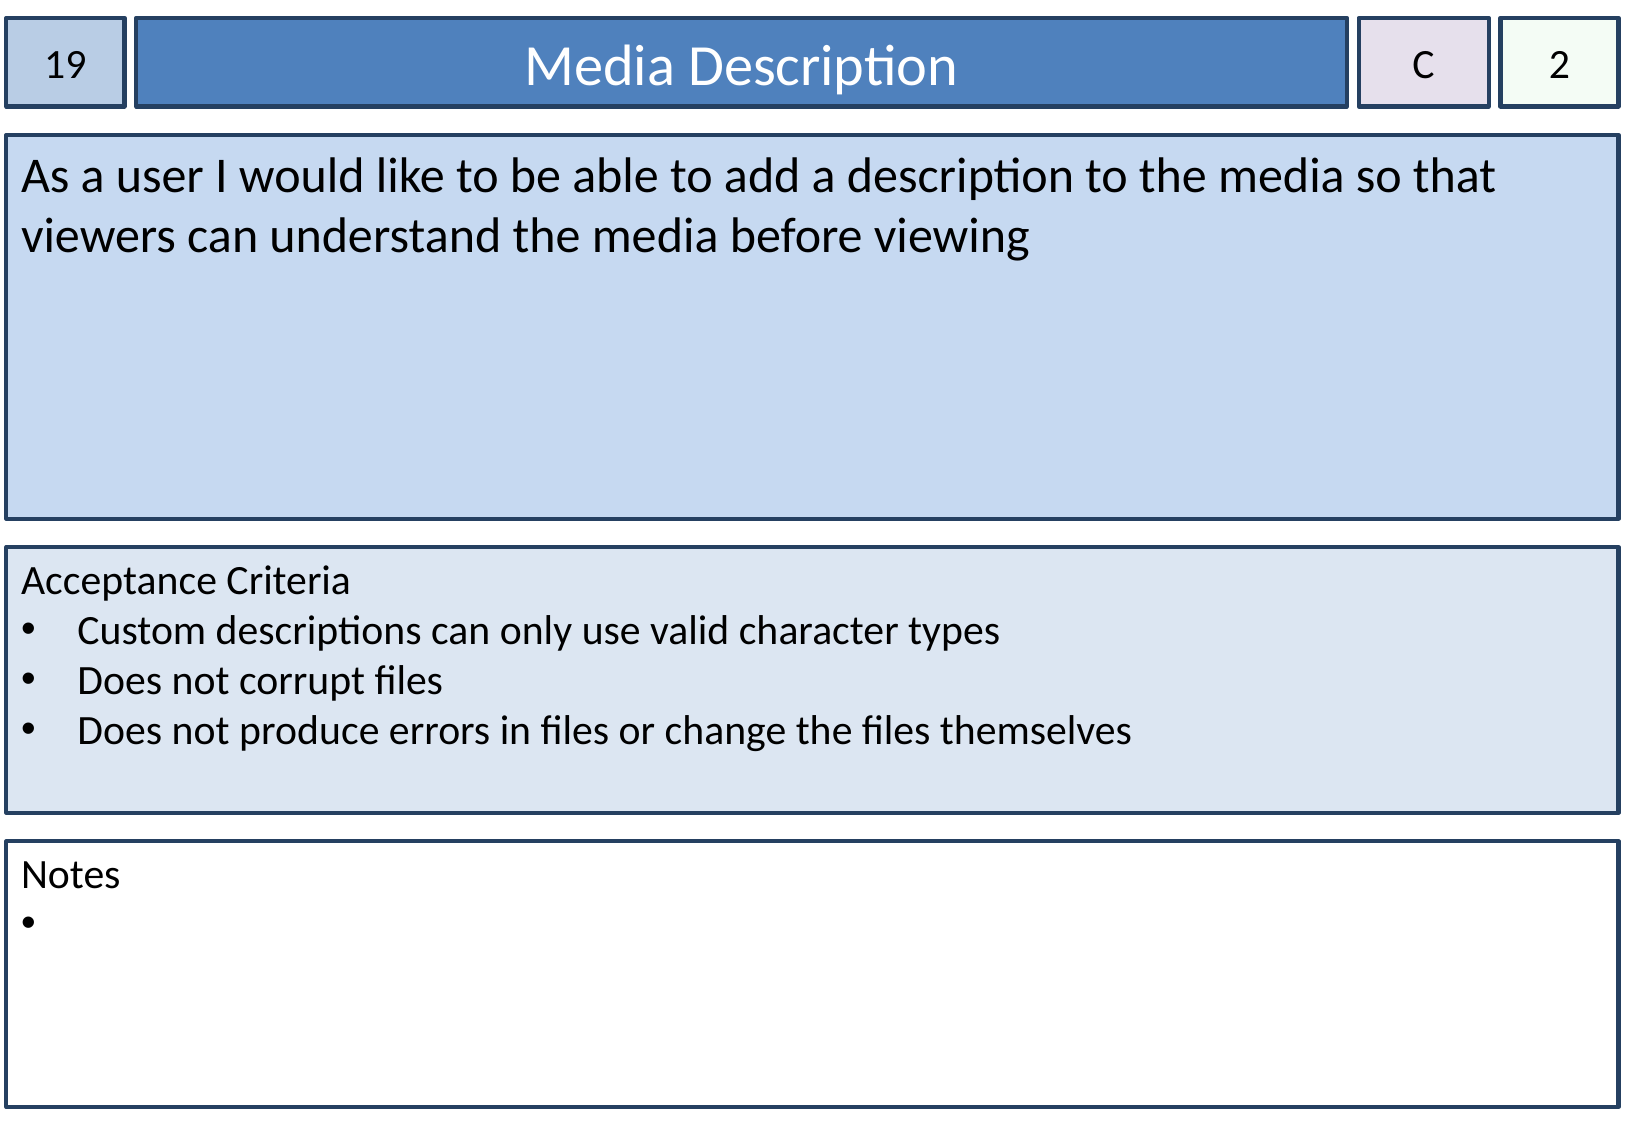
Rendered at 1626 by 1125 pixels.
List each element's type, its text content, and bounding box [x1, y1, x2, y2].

text_box As a user I would like to be able to add a description to the media so that viewers can understand the media before viewing [4, 133, 1621, 521]
text_box 2 [1498, 16, 1621, 109]
text_box Acceptance Criteria Custom descriptions can only use valid character types Does not corrupt files Does not produce errors in files or change the files themselves [4, 545, 1621, 815]
text_box Notes [4, 839, 1621, 1109]
text_box Media Description [134, 16, 1349, 109]
text_box 19 [4, 16, 127, 109]
text_box C [1357, 16, 1491, 109]
